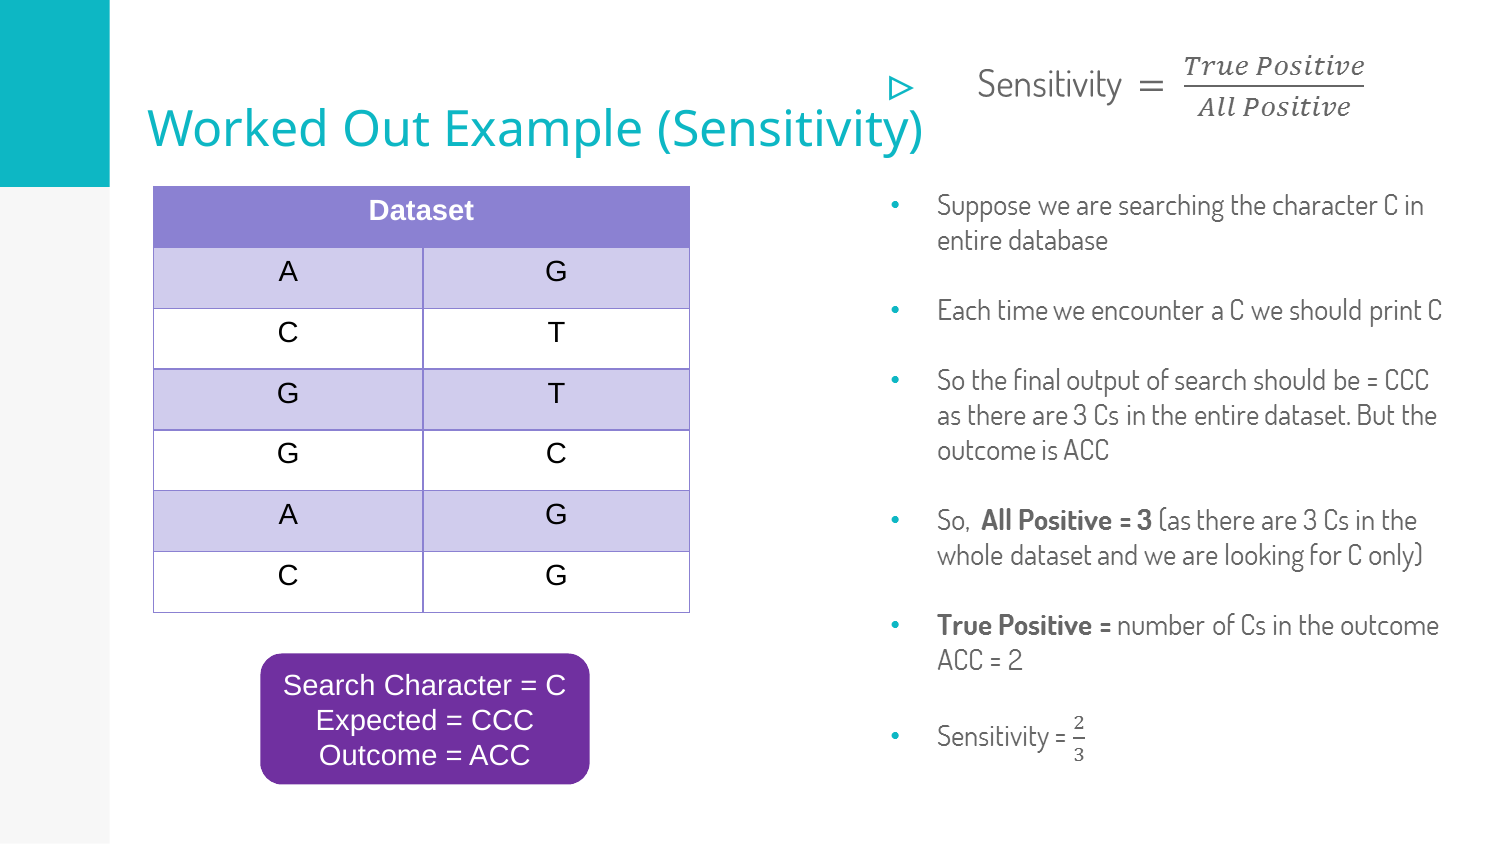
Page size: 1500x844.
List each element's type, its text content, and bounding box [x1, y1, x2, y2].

table_cell G [424, 552, 689, 612]
table_cell G [424, 491, 689, 551]
table_cell A [154, 248, 422, 308]
table_cell T [424, 370, 689, 429]
table_cell C [154, 309, 422, 368]
table_cell T [424, 309, 689, 368]
list [874, 36, 1466, 800]
table_header Dataset [154, 187, 689, 247]
table_cell A [154, 491, 422, 551]
table_cell G [424, 248, 689, 308]
table_cell G [154, 370, 422, 429]
table_cell C [424, 431, 689, 490]
title Worked Out Example (Sensitivity) [132, 84, 874, 172]
table_cell G [154, 431, 422, 490]
text_box Search Character = C Expected = CCC Outcome = ACC [260, 653, 590, 785]
table_cell C [154, 552, 422, 612]
